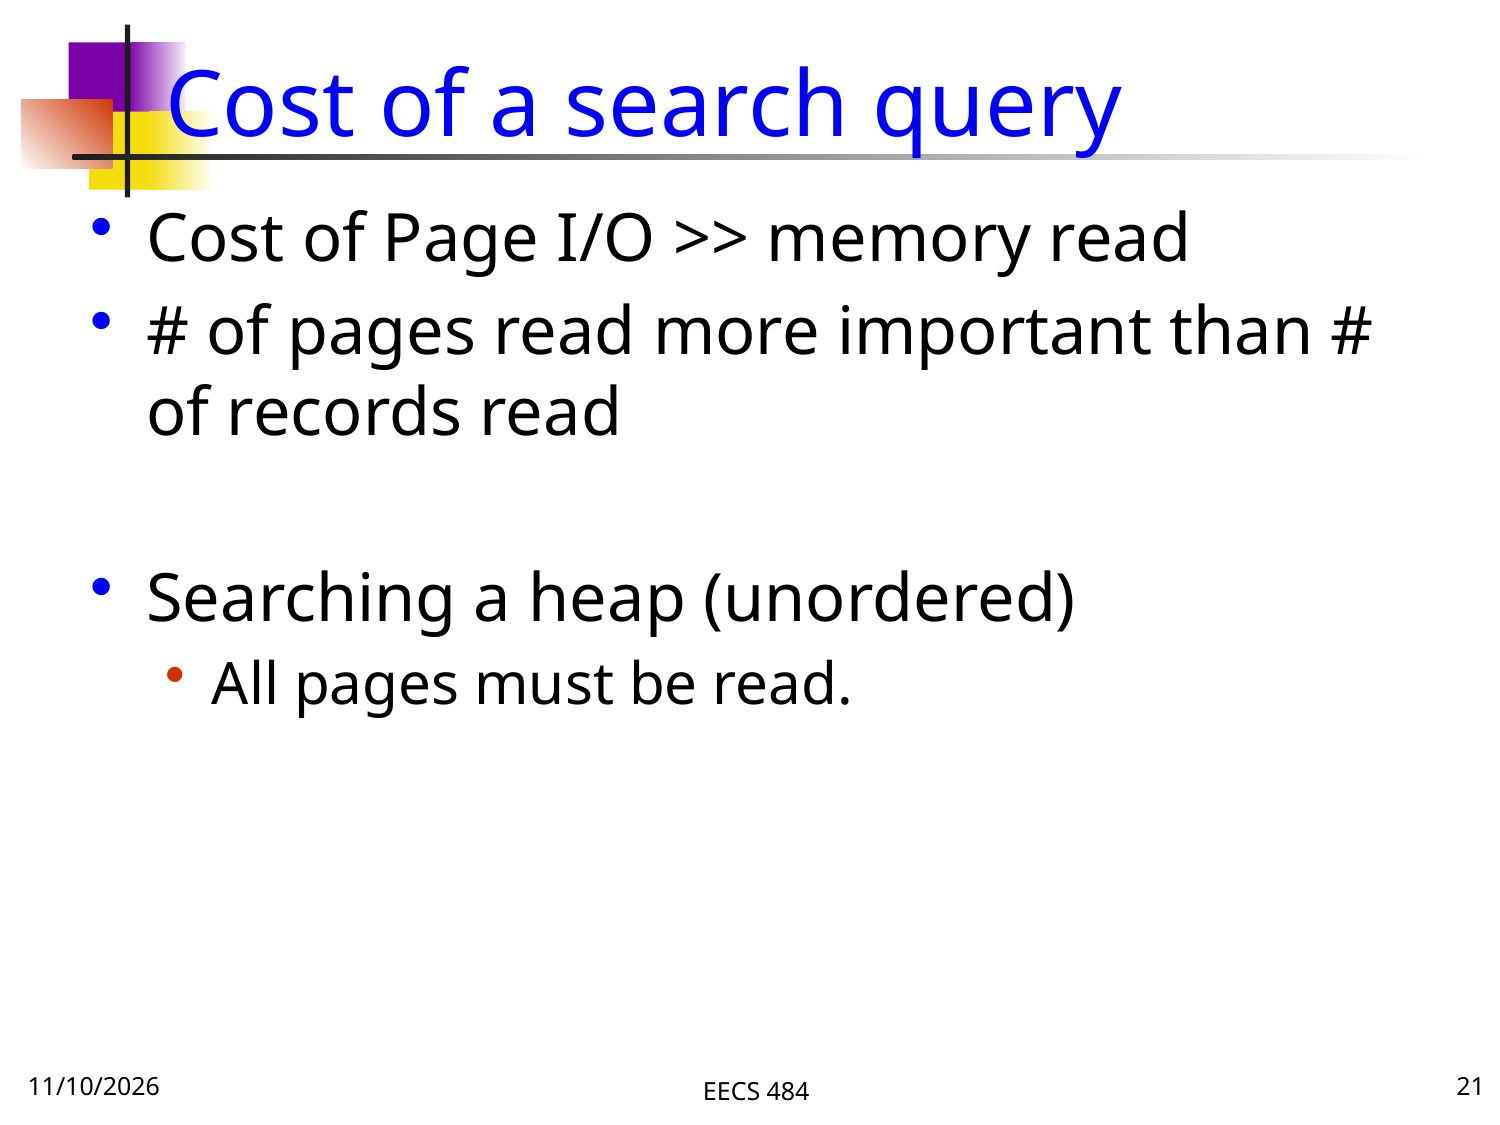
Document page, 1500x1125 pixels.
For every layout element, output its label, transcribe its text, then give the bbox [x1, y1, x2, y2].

footer EECS 484 [350, 1037, 1163, 1113]
slide_number 21 [1187, 1037, 1500, 1113]
list Cost of Page I/O >> memory read # of pages read more important than # of records read Searching a heap (unordered) All pages must be read. [75, 187, 1450, 950]
title Cost of a search query [150, 0, 1475, 163]
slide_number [12, 1037, 325, 1113]
